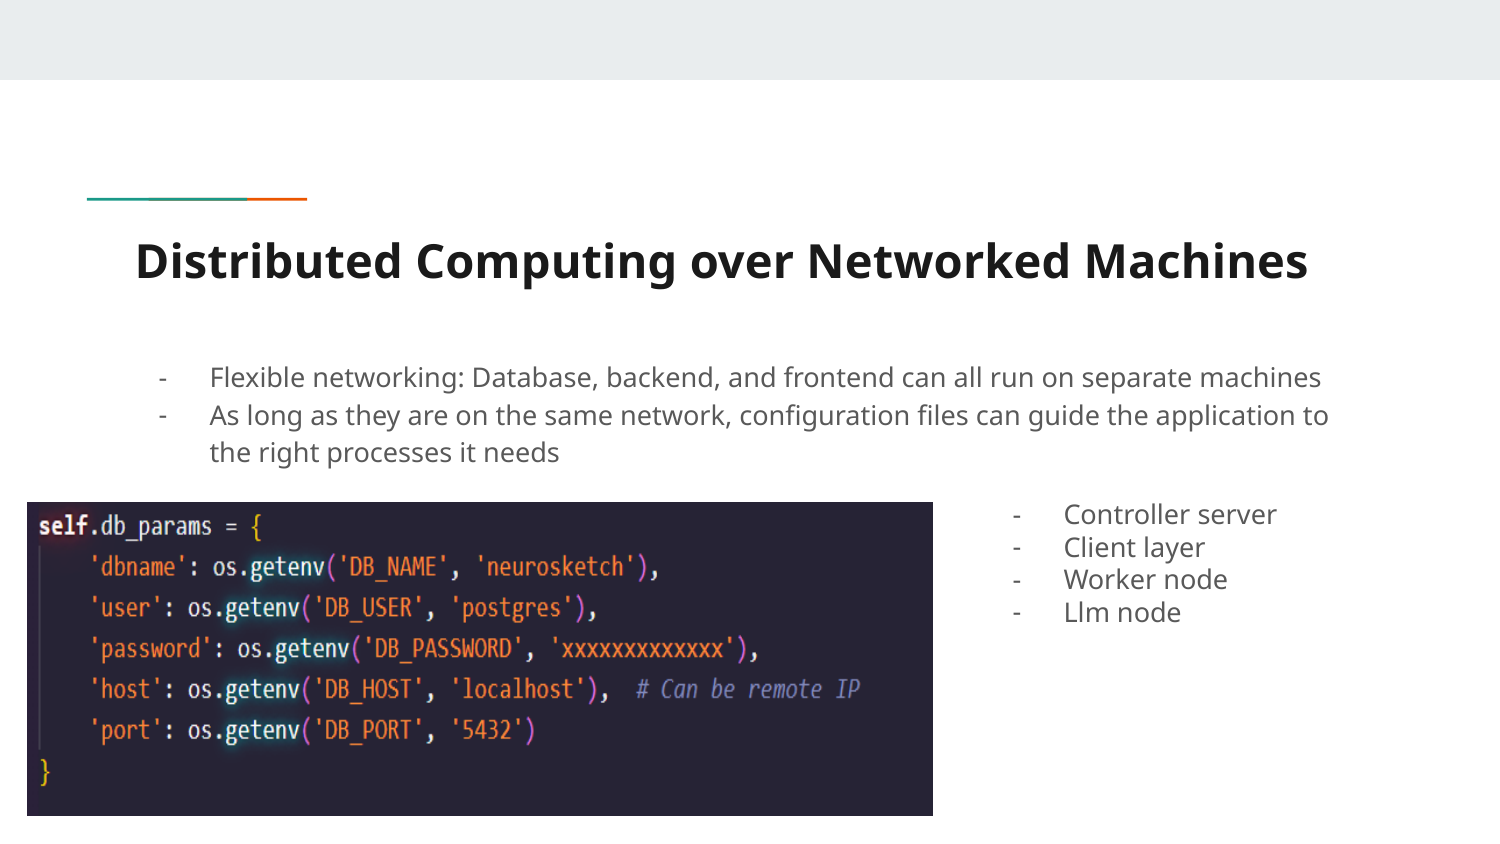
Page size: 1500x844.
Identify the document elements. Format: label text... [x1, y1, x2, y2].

list Flexible networking: Database, backend, and frontend can all run on separate machines As long as they are on the same network, configuration files can guide the application to the right processes it needs [119, 341, 1381, 712]
title Distributed Computing over Networked Machines [119, 216, 1381, 305]
text_box Controller server Client layer Worker node Llm node [973, 482, 1471, 816]
picture [27, 502, 934, 816]
